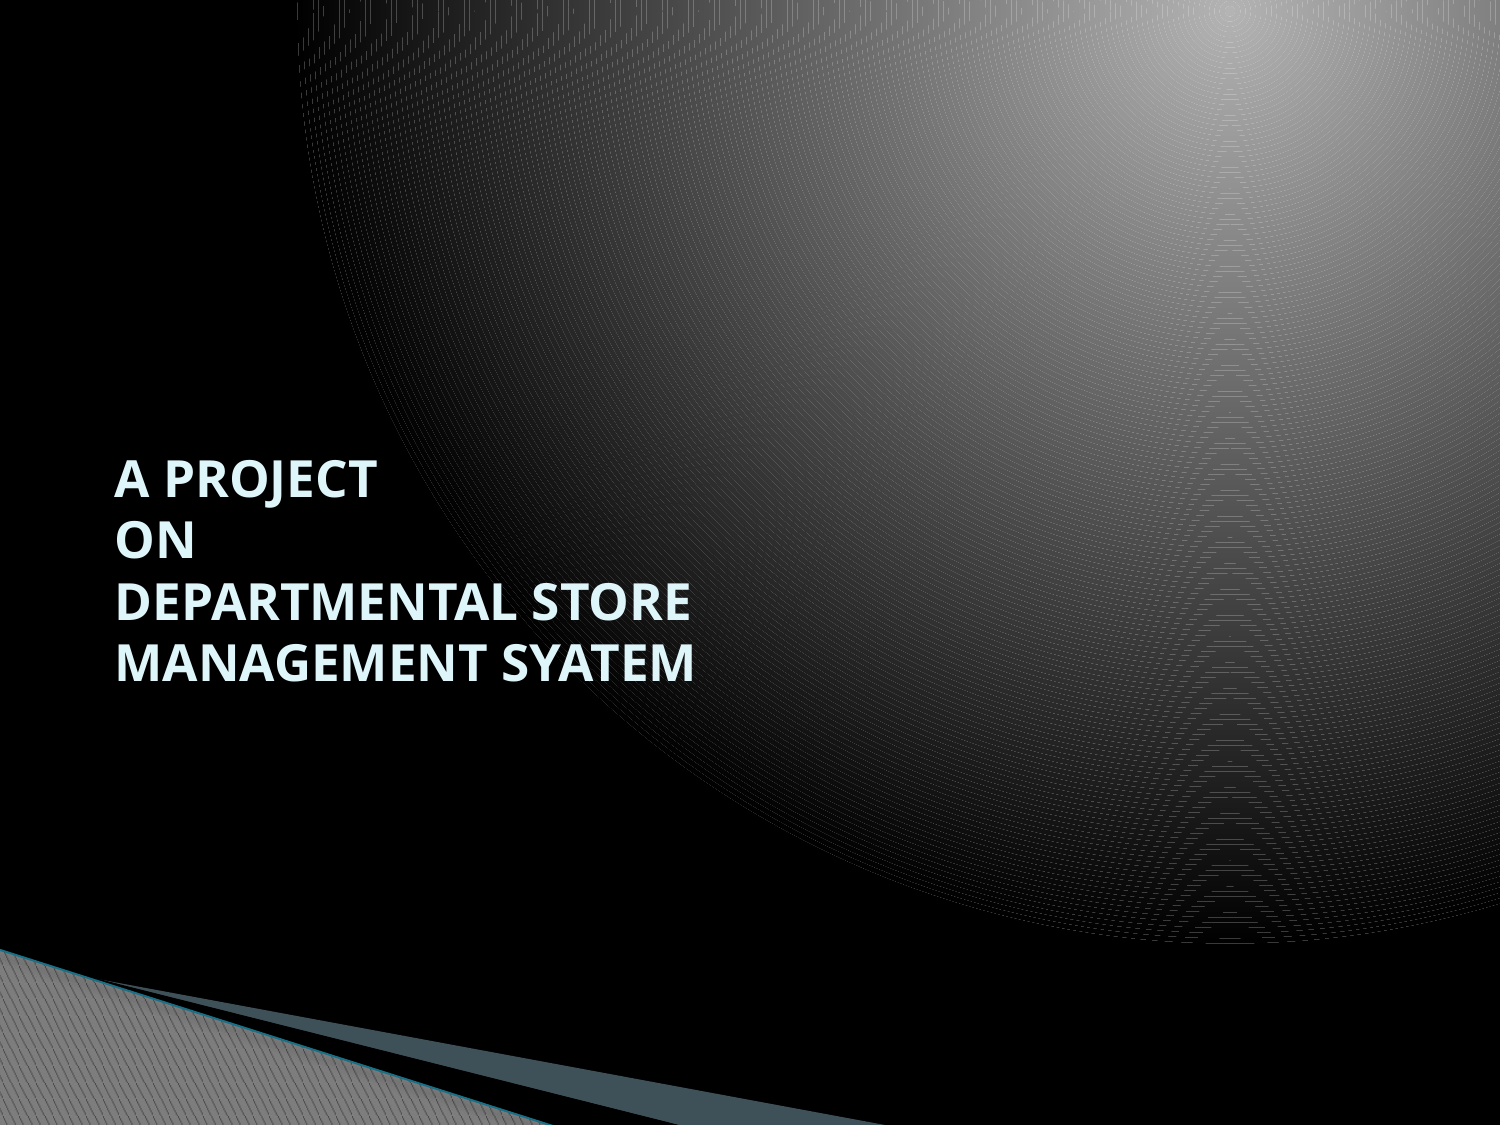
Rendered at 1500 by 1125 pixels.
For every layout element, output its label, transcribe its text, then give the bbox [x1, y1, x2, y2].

picture [0, 952, 543, 1125]
title A Project On Departmental Store Management Syatem [99, 437, 1388, 763]
